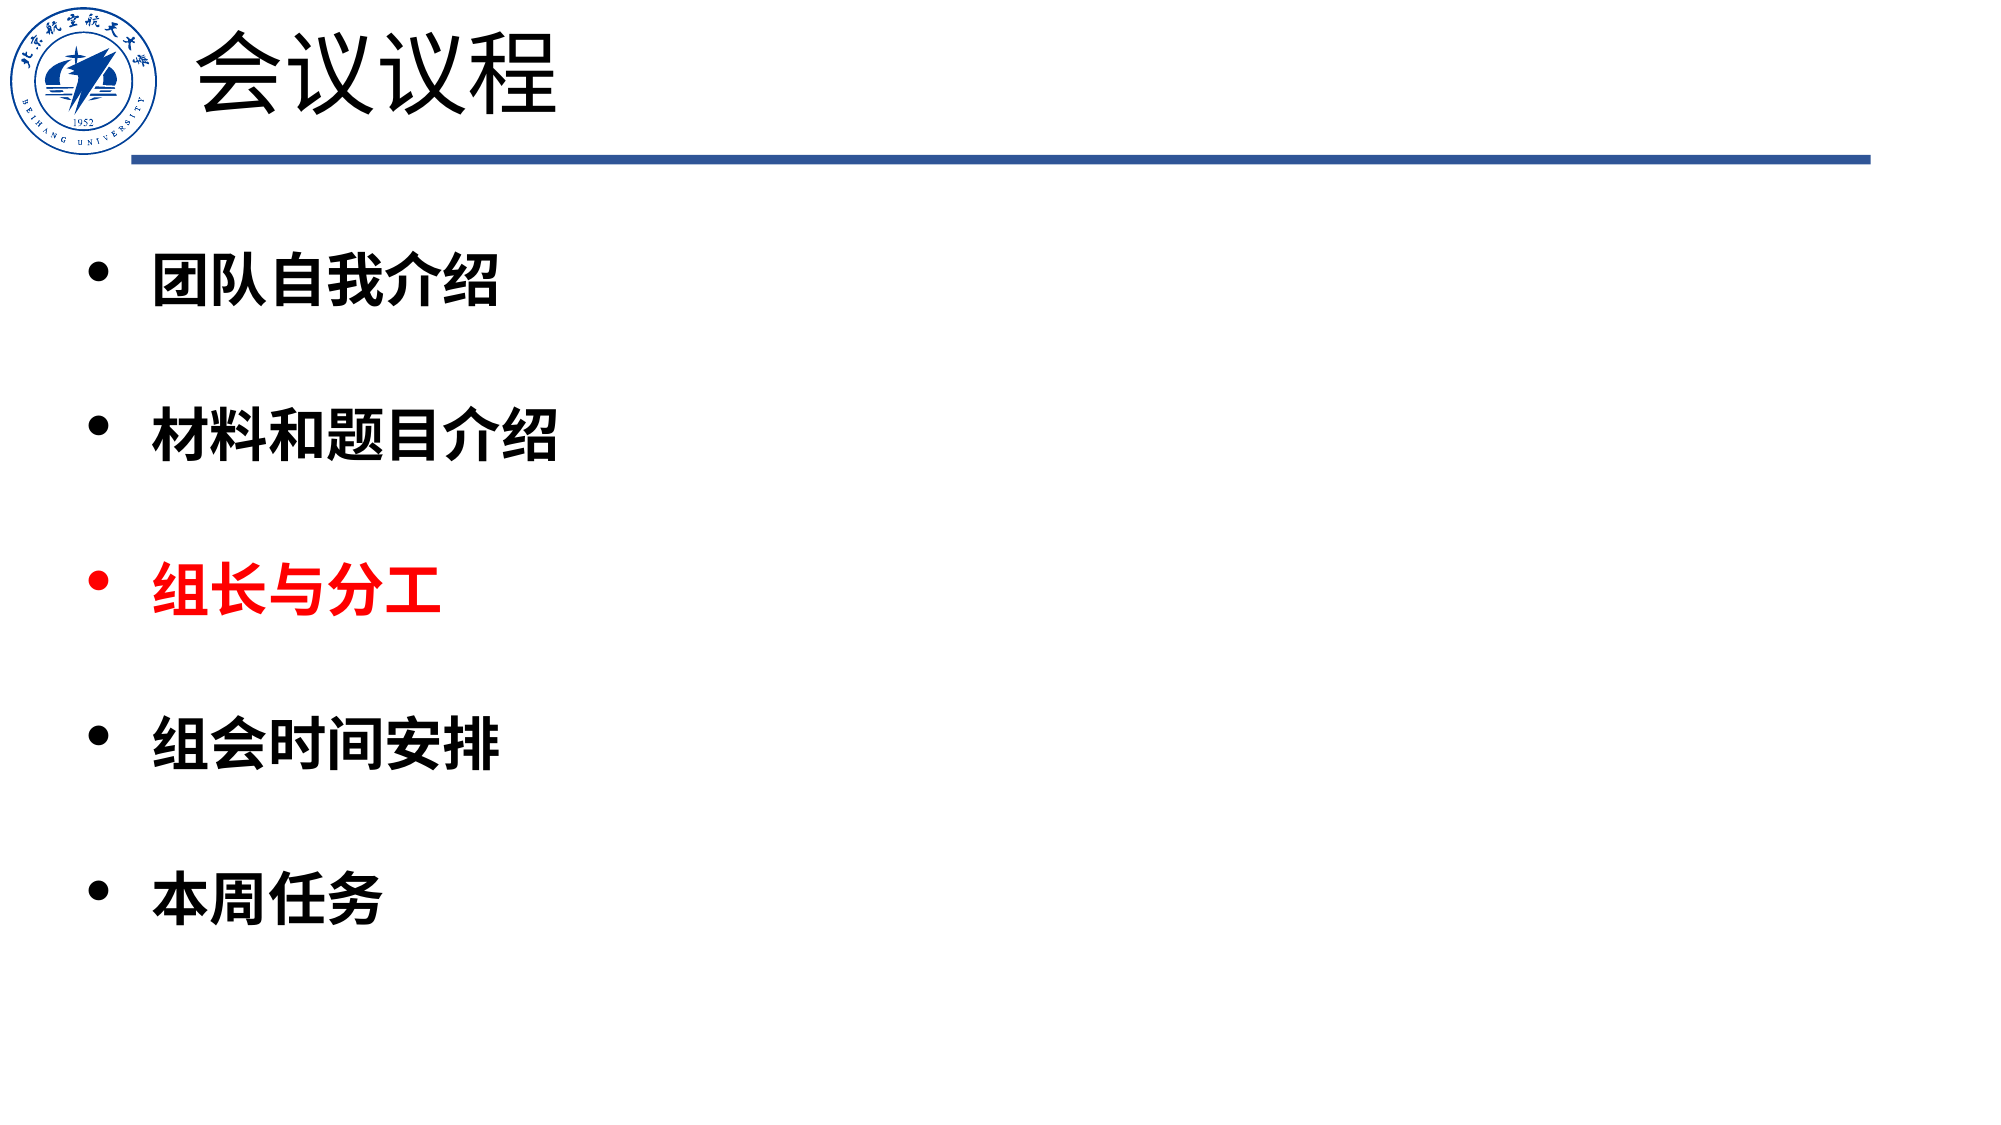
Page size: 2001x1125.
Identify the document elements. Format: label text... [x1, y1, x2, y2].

title 会议议程 [177, 0, 1863, 155]
list 团队自我介绍 材料和题目介绍 组长与分工 组会时间安排 本周任务 [67, 200, 1908, 1098]
